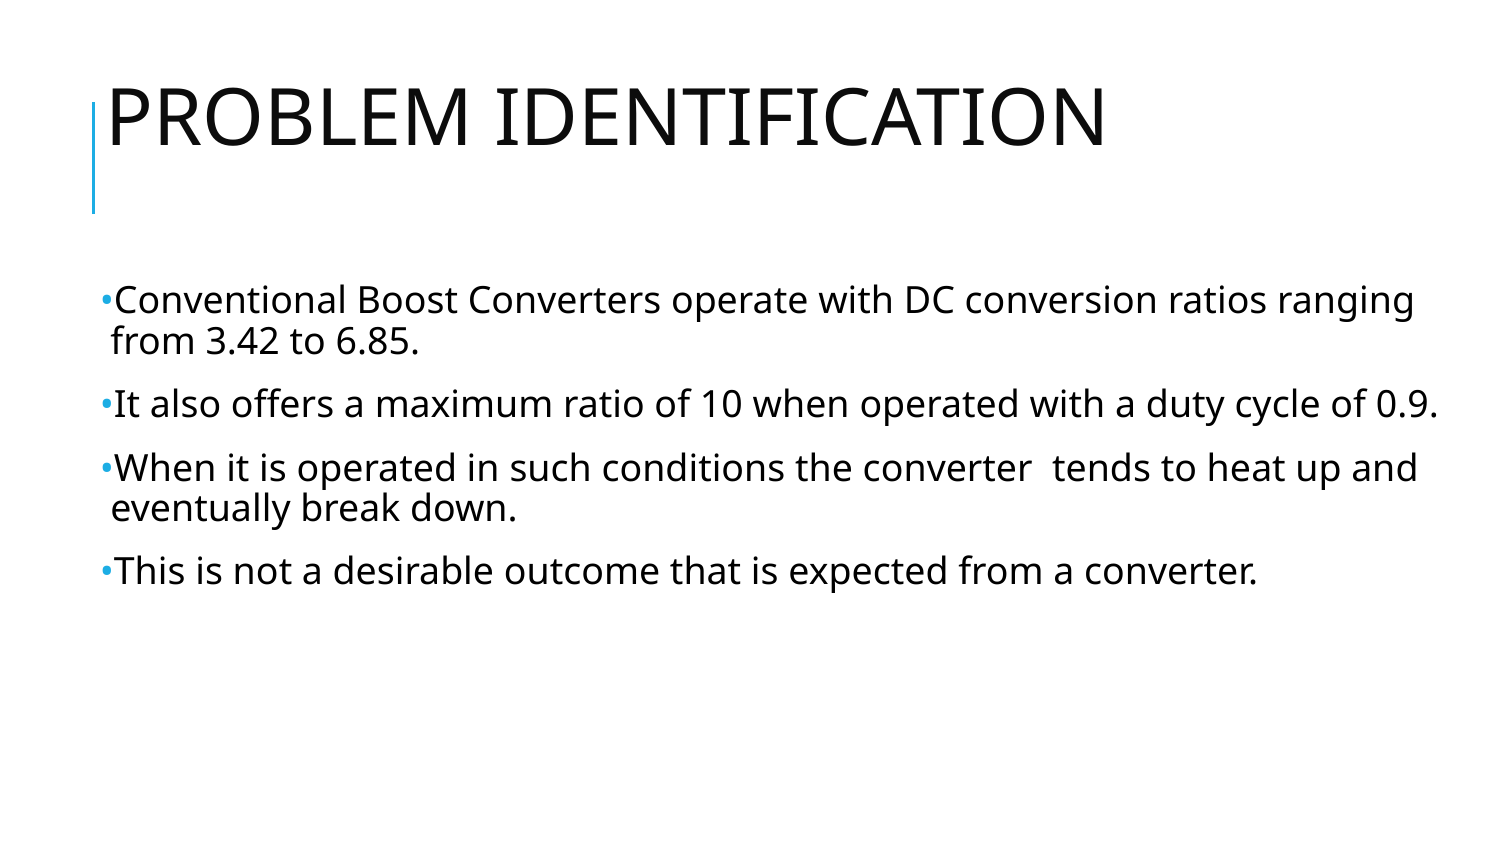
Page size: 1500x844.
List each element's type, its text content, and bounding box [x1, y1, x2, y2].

title PROBLEM IDENTIFICATION [94, 53, 1467, 193]
list Conventional Boost Converters operate with DC conversion ratios ranging from 3.42 to 6.85. It also offers a maximum ratio of 10 when operated with a duty cycle of 0.9. When it is operated in such conditions the converter tends to heat up and eventually break down. This is not a desirable outcome that is expected from a converter. [94, 275, 1467, 648]
